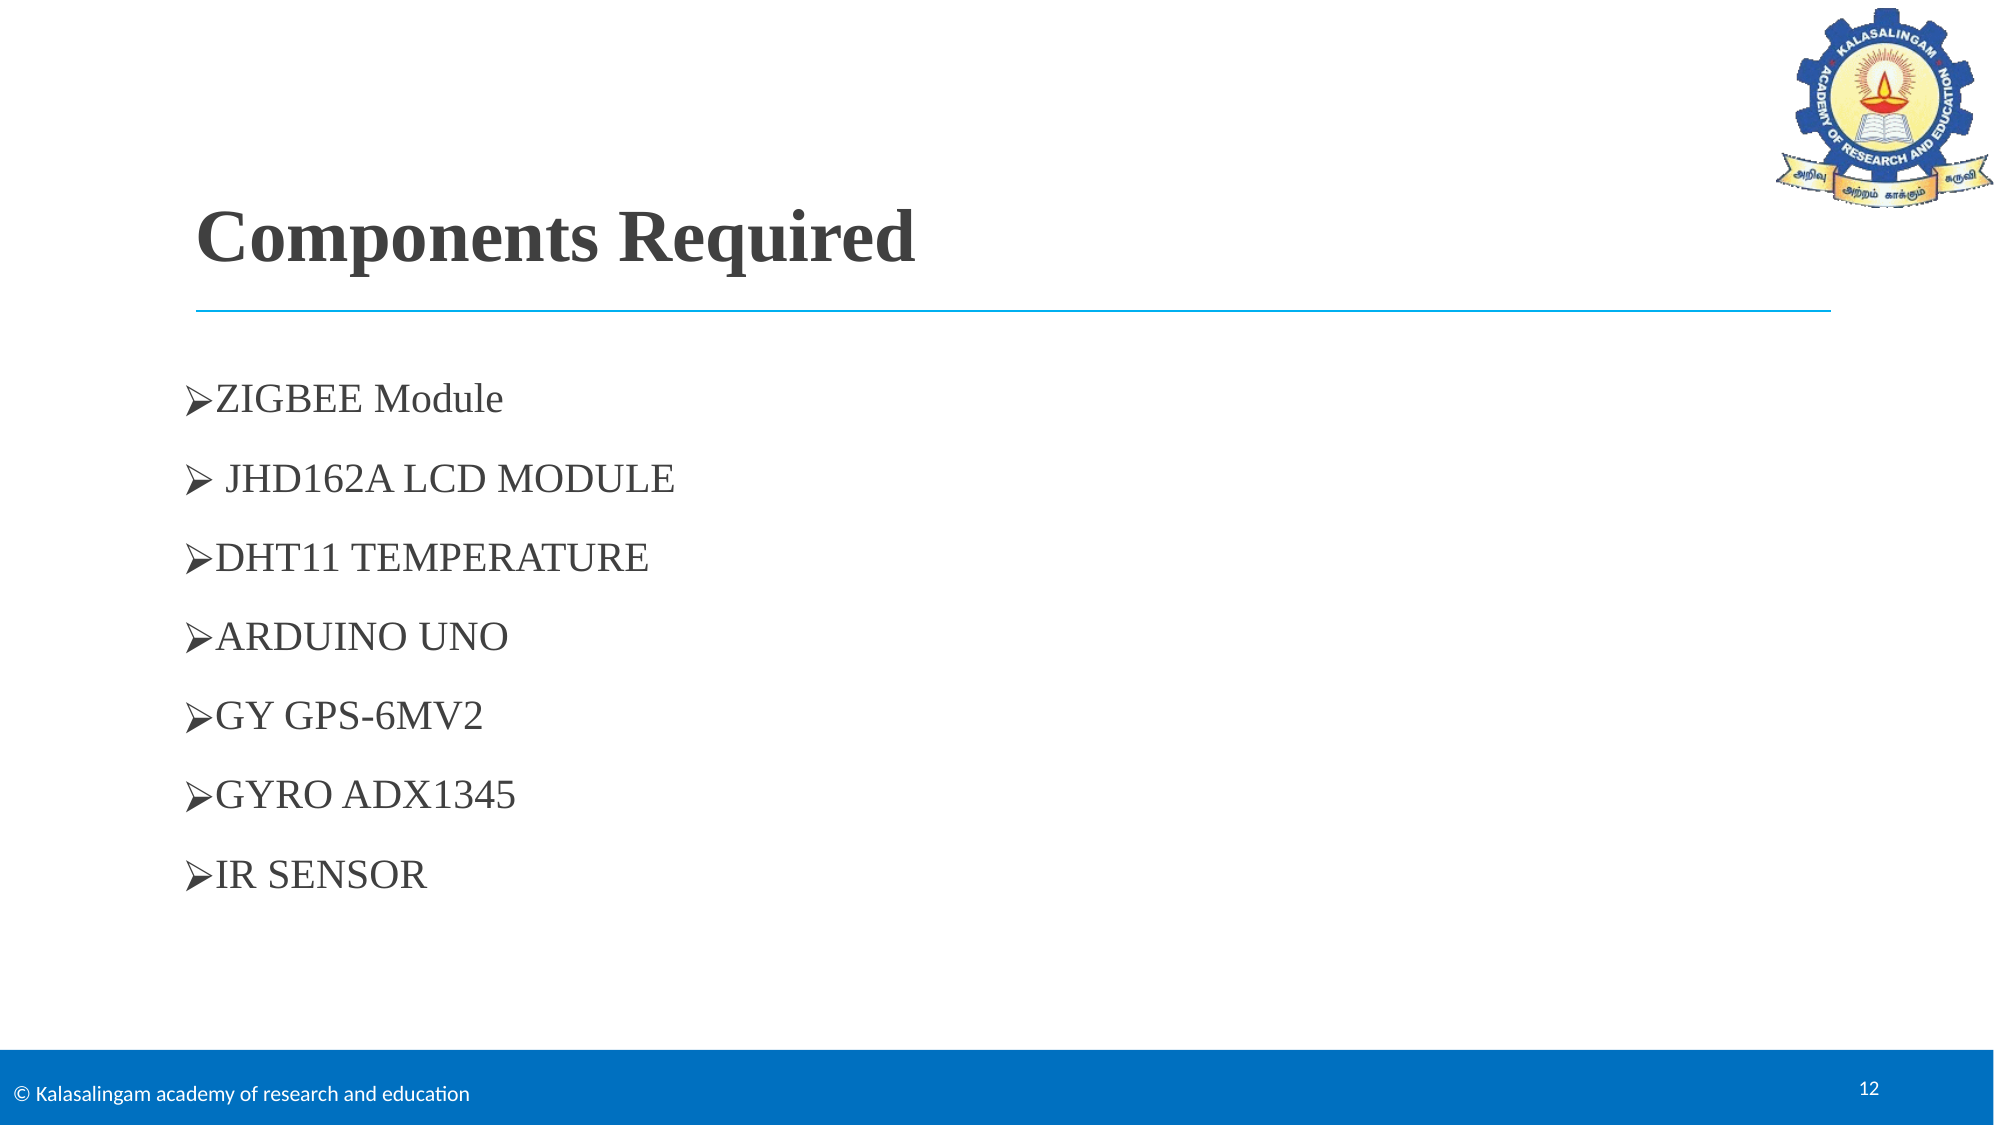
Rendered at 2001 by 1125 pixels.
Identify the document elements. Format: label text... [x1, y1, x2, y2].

picture [1776, 8, 1994, 208]
list ZIGBEE Module JHD162A LCD MODULE DHT11 TEMPERATURE ARDUINO UNO GY GPS-6MV2 GYRO ADX1345 IR SENSOR [183, 363, 1652, 1077]
slide_number 12 [1792, 1057, 1895, 1118]
title Components Required [179, 47, 1722, 285]
